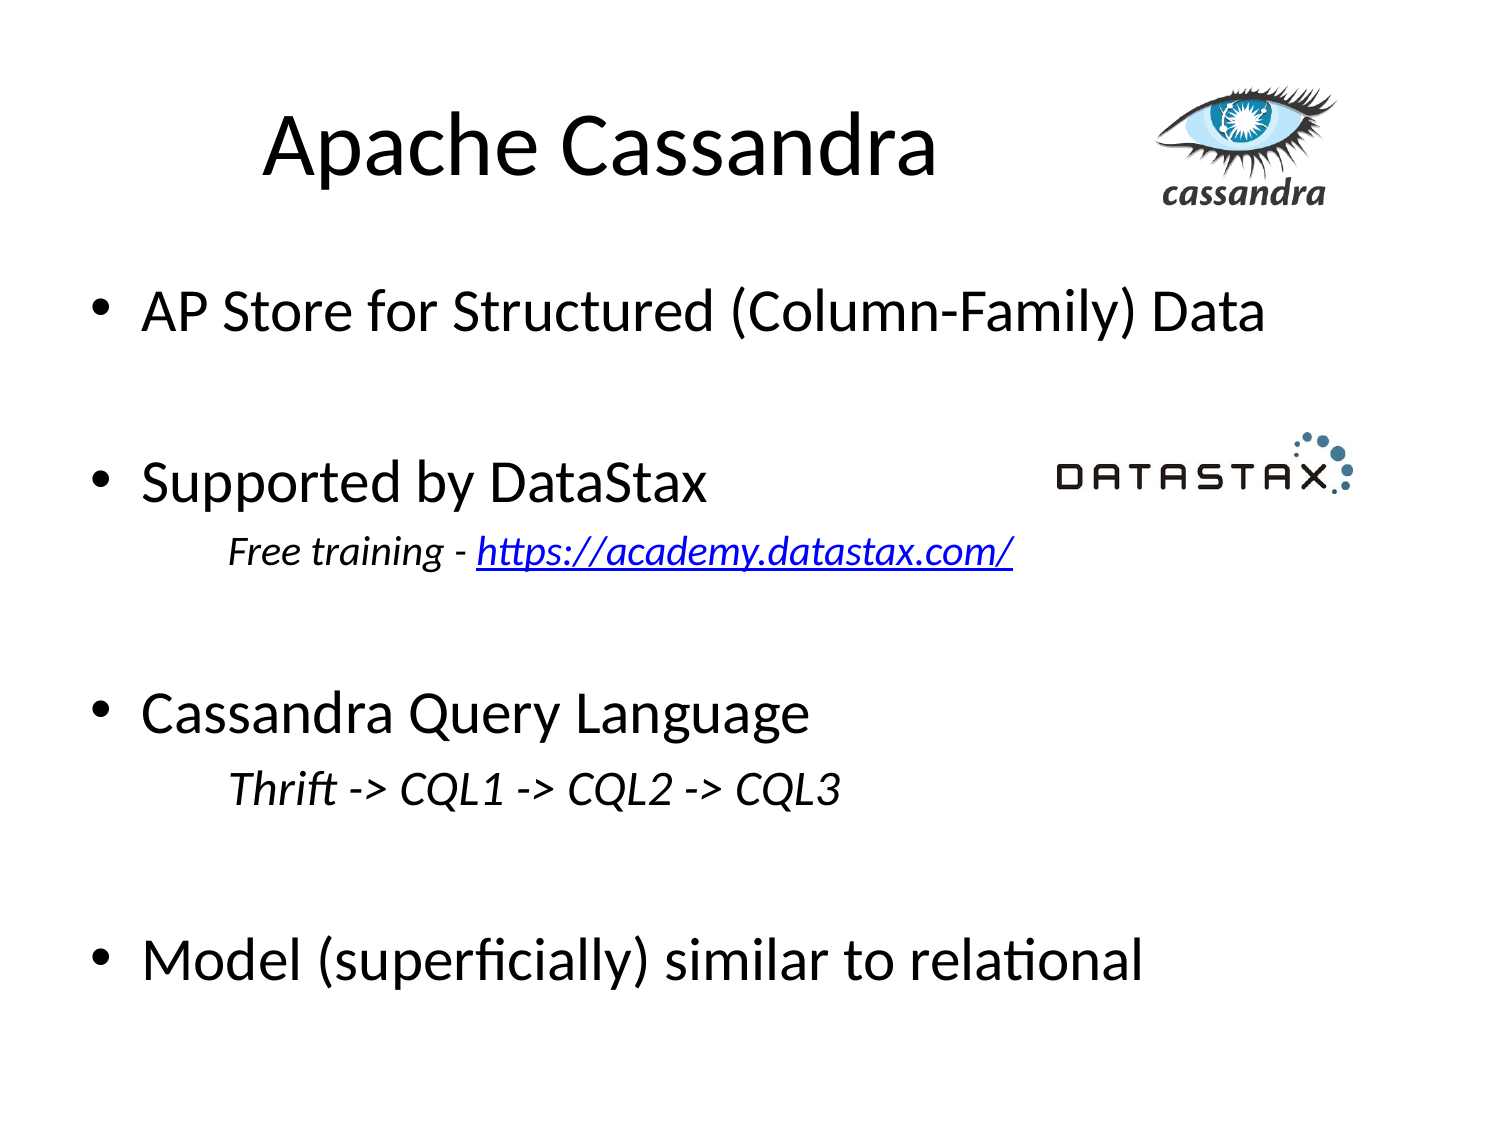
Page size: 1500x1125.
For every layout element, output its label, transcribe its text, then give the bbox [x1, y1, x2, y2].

list AP Store for Structured (Column-Family) Data Supported by DataStax Free training - https://academy.datastax.com/ Cassandra Query Language Thrift -> CQL1 -> CQL2 -> CQL3 Model (superficially) similar to relational [75, 262, 1425, 1005]
title Apache Cassandra [75, 45, 1128, 233]
picture [1056, 432, 1353, 494]
picture [1151, 81, 1341, 209]
